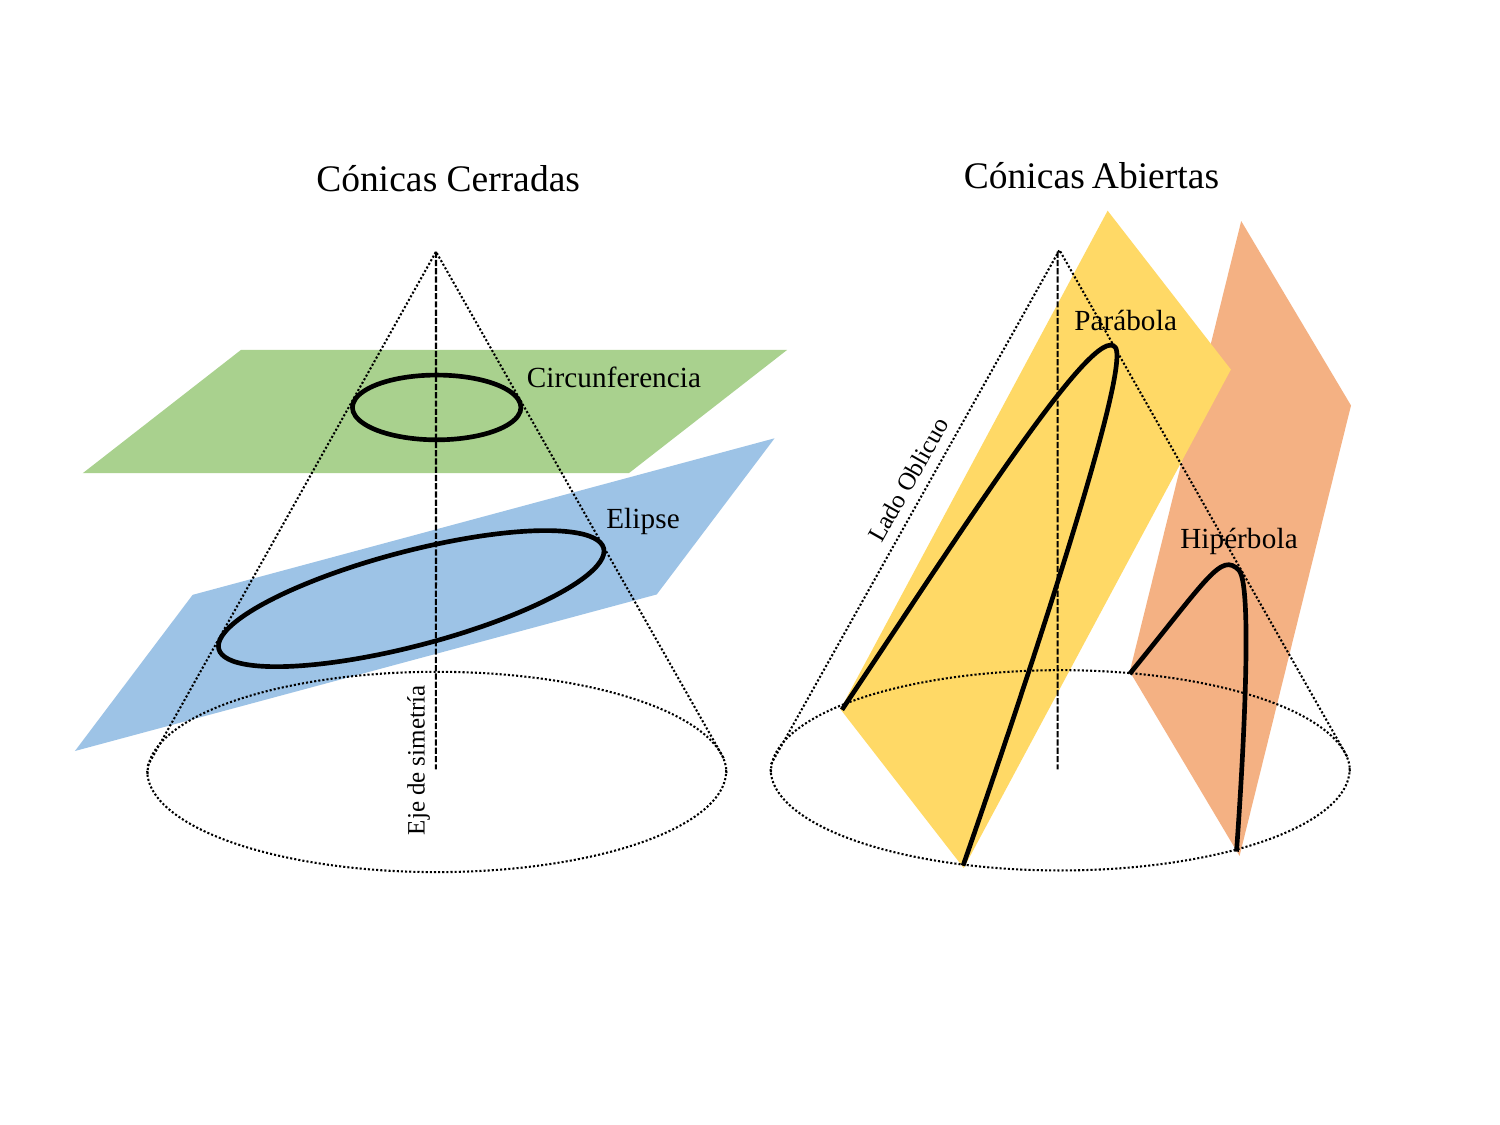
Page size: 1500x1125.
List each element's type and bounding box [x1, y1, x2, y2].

text_box [46, 143, 1350, 878]
